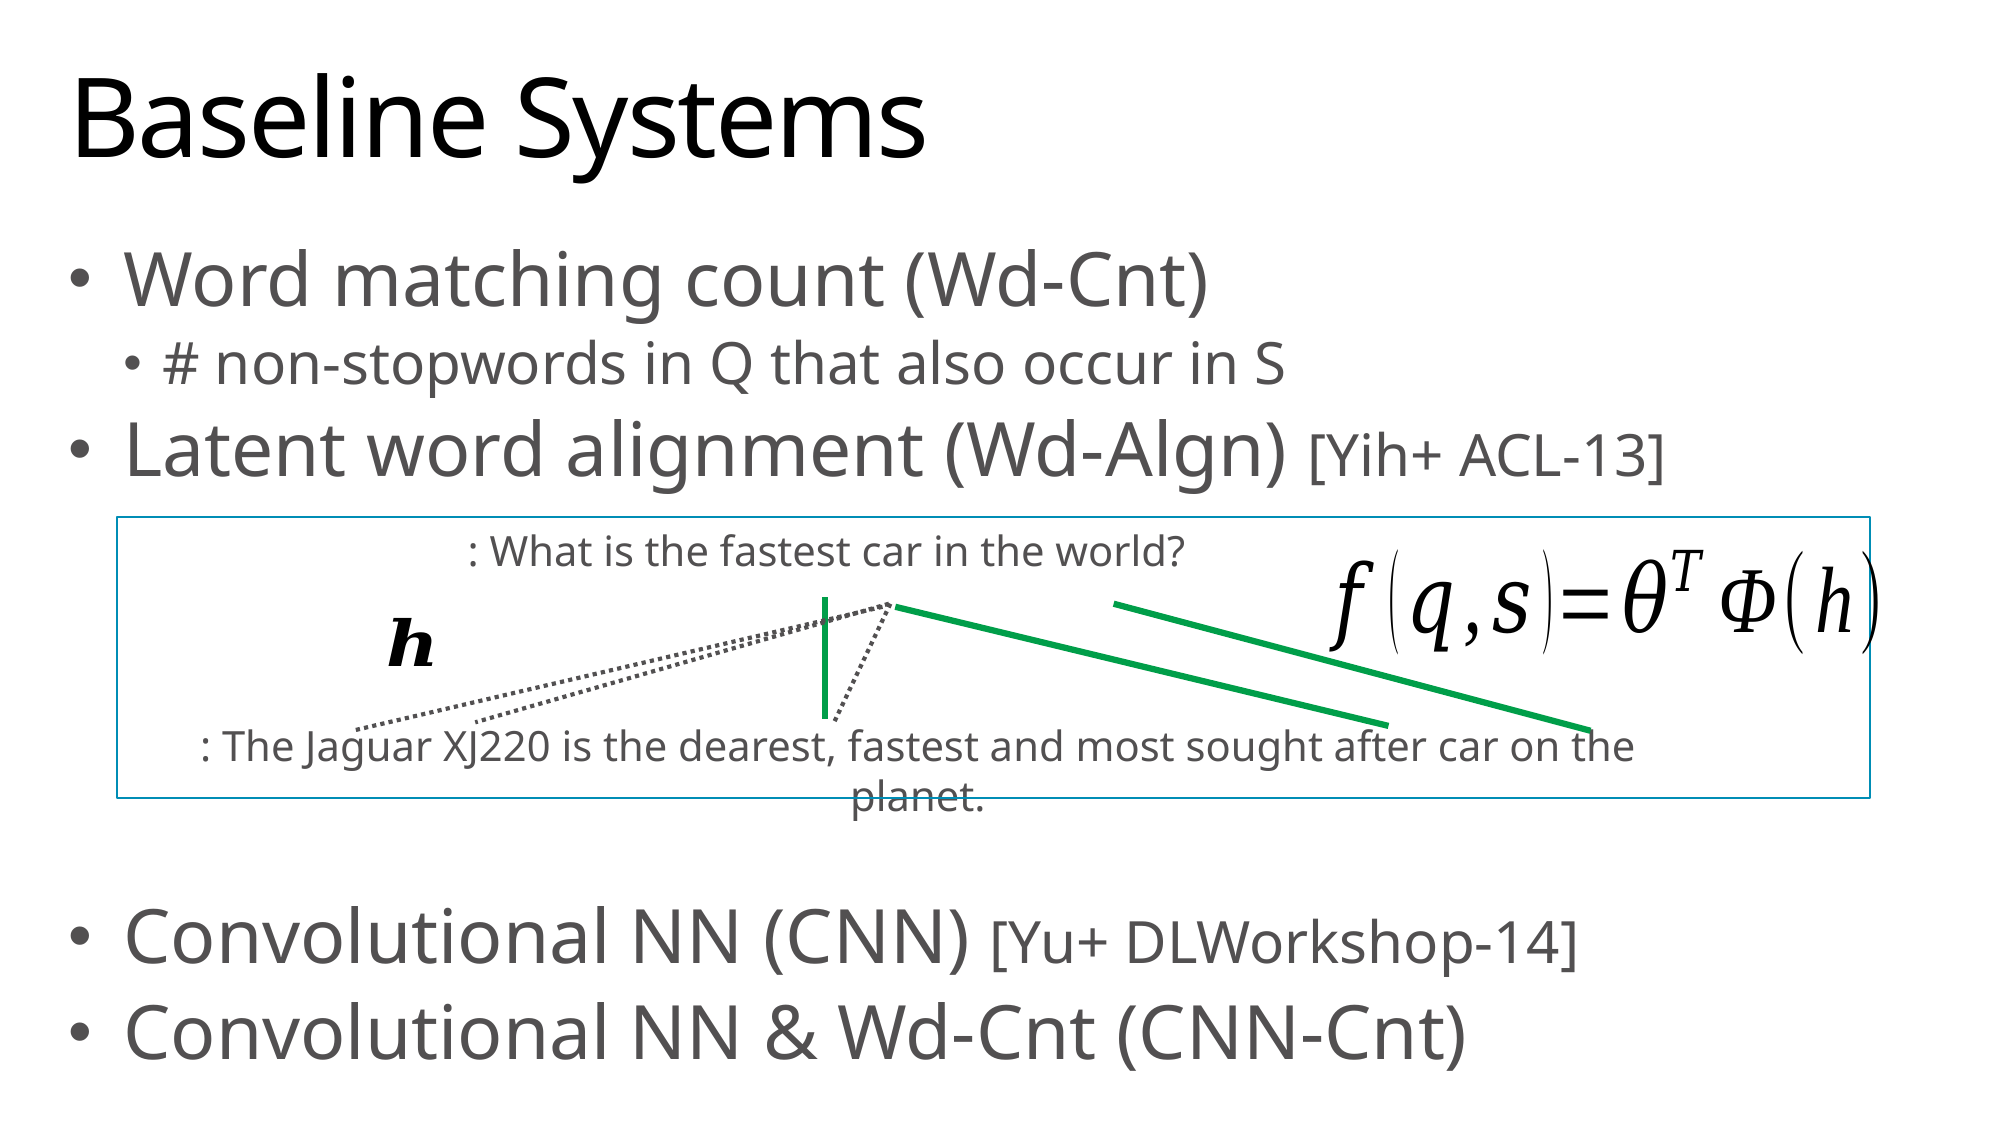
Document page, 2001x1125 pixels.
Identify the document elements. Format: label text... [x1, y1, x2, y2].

list Word matching count (Wd-Cnt) # non-stopwords in Q that also occur in S Latent word alignment (Wd-Algn) [Yih+ ACL-13] Convolutional NN (CNN) [Yu+ DLWorkshop-14] Convolutional NN & Wd-Cnt (CNN-Cnt) [44, 226, 1956, 1050]
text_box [116, 516, 1884, 798]
title Baseline Systems [44, 47, 1957, 196]
